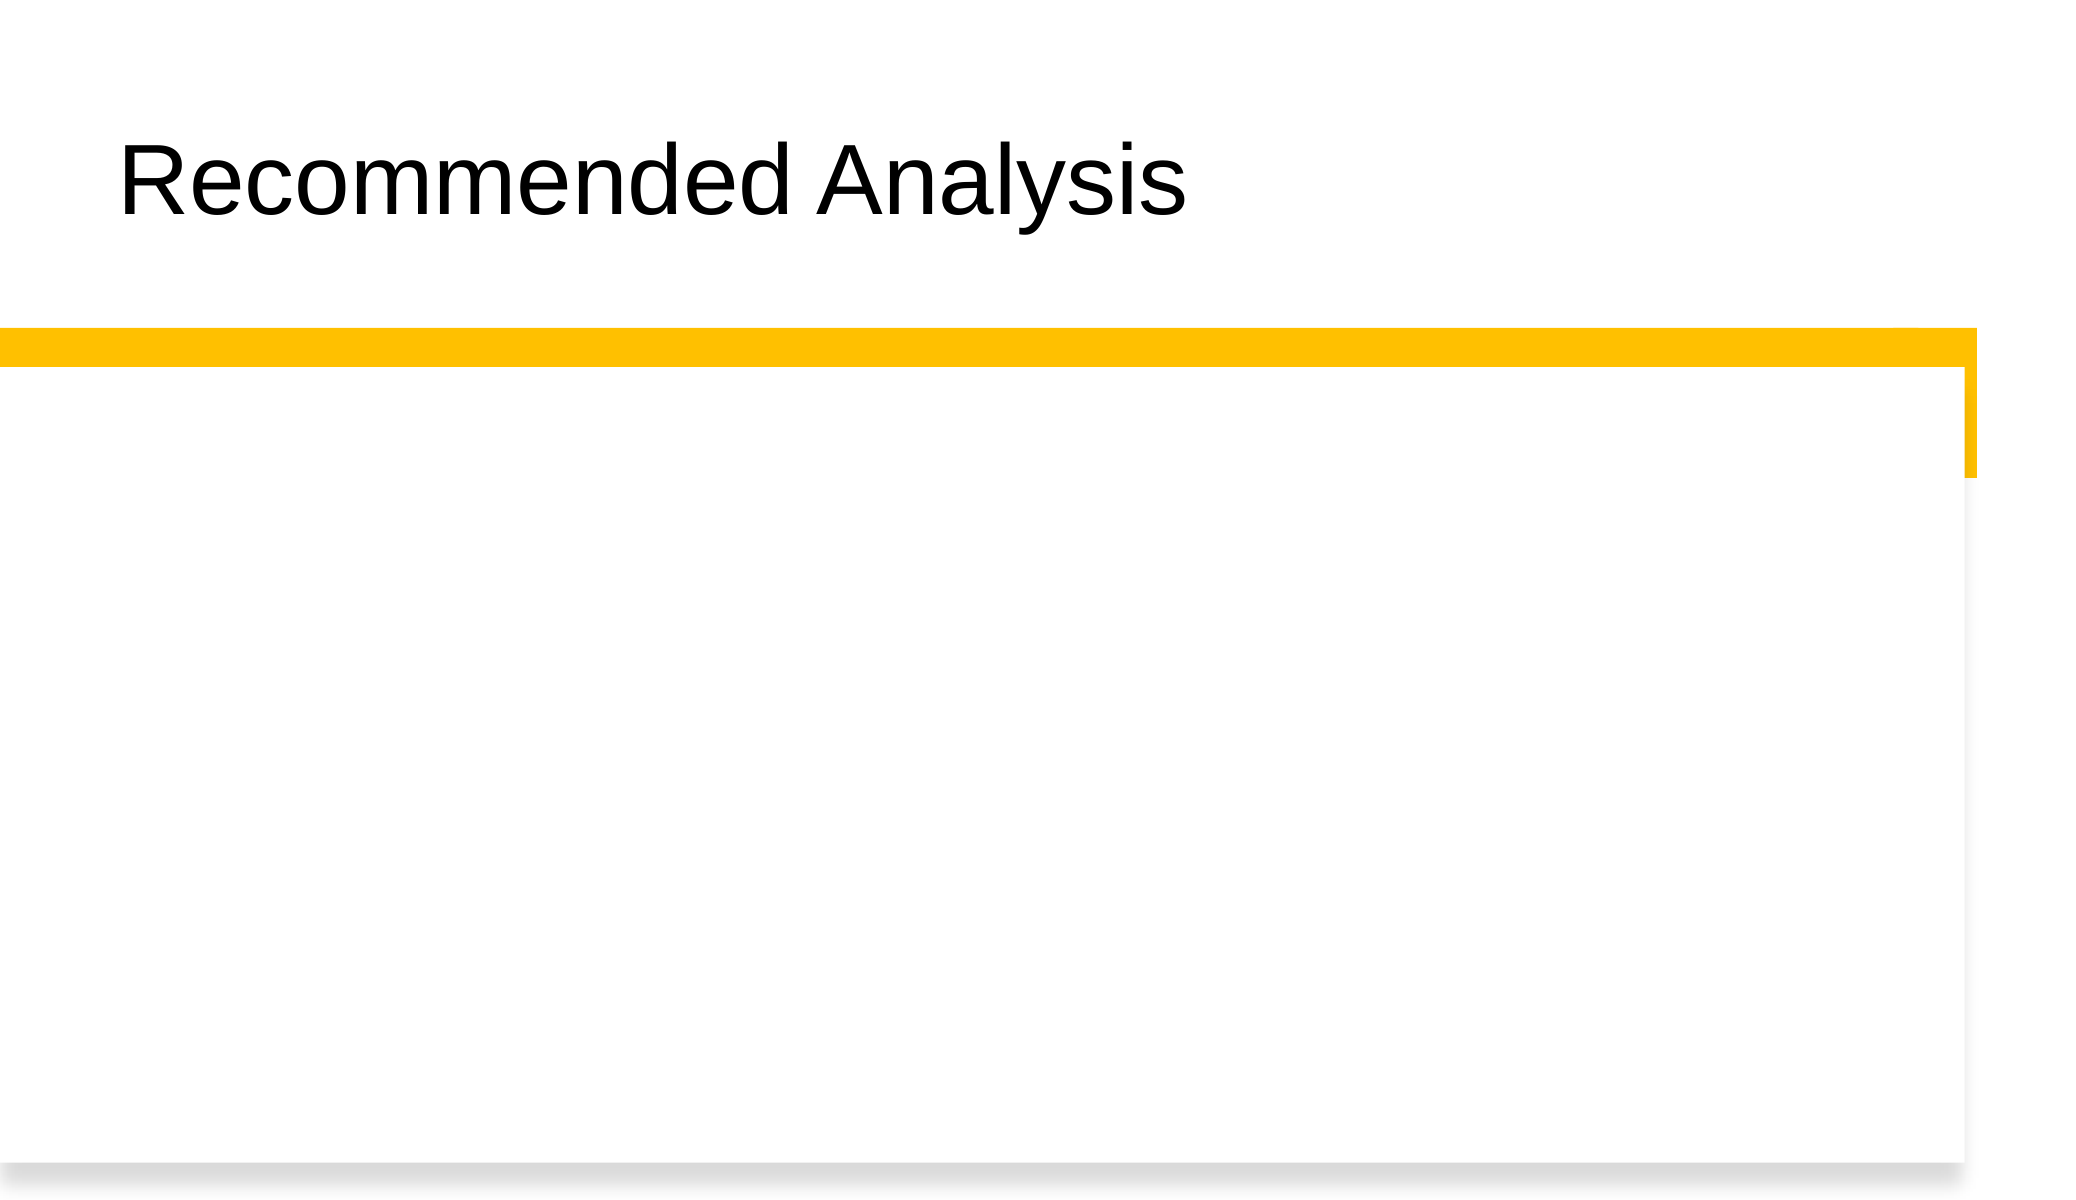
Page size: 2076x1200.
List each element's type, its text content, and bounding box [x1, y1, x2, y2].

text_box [0, 327, 1988, 1200]
title Recommended Analysis [87, 112, 1316, 315]
